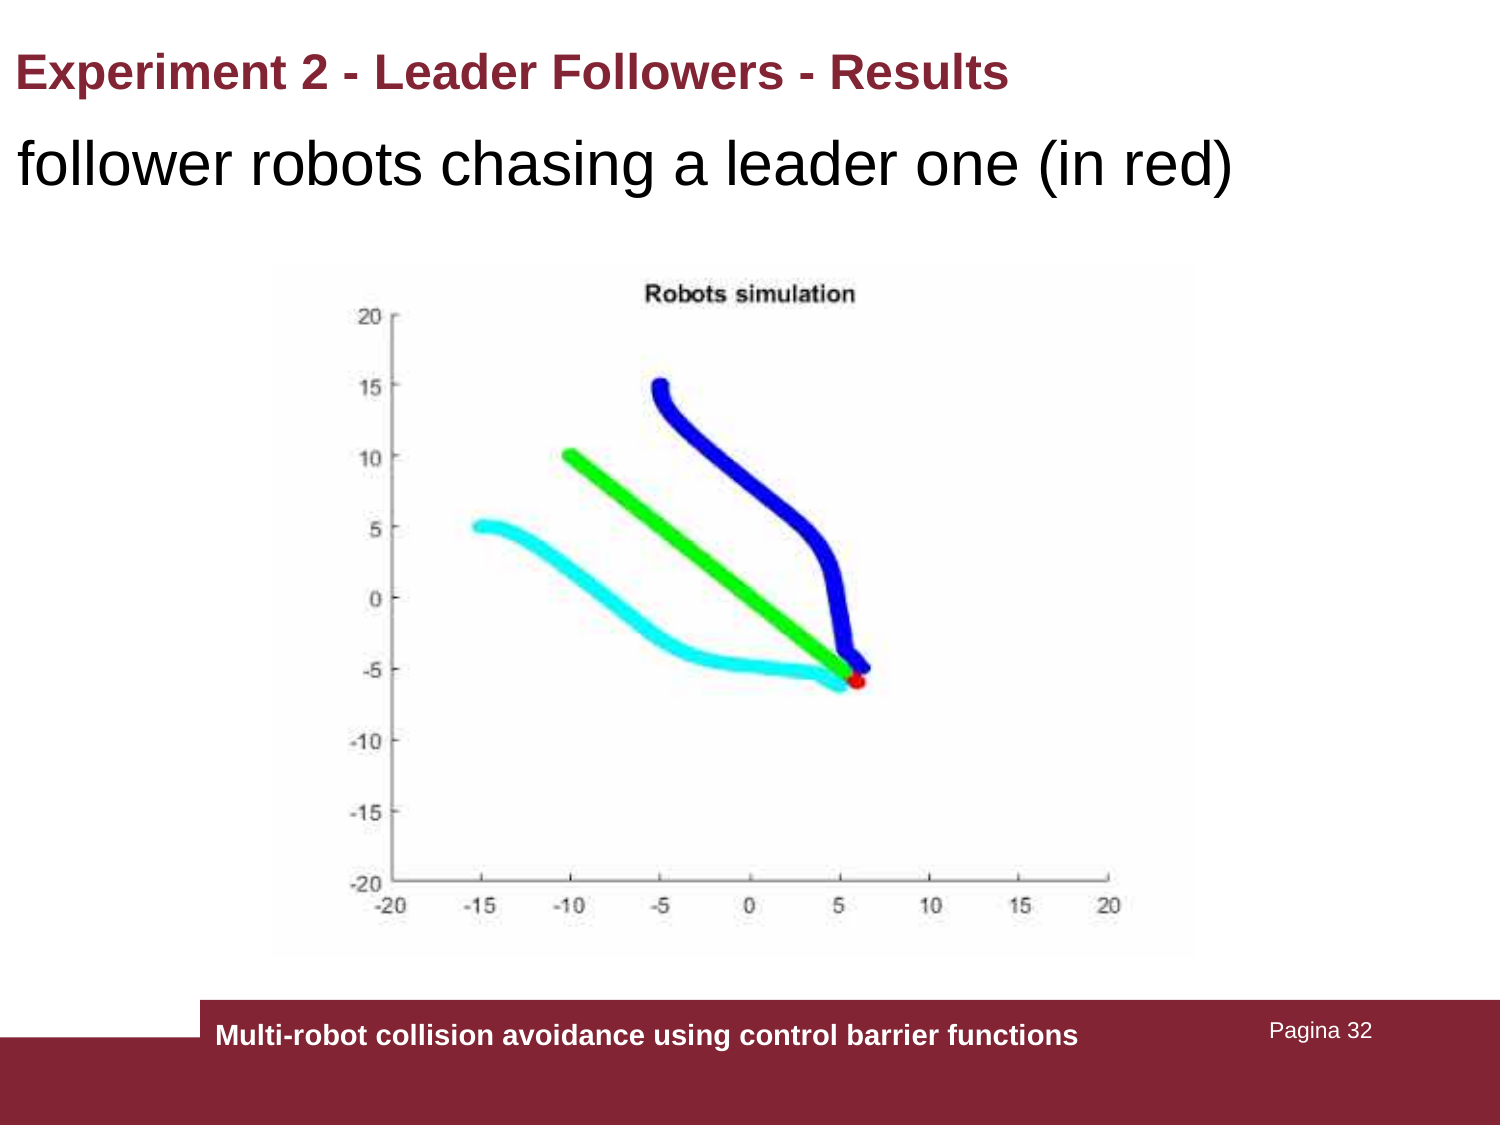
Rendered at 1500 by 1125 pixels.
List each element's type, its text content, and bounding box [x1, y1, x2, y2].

list follower robots chasing a leader one (in red) [3, 115, 1497, 995]
title Experiment 2 - Leader Followers - Results [0, 31, 1469, 127]
slide_number Pagina ‹#› [1125, 1008, 1388, 1084]
picture [271, 263, 1198, 958]
text_box Multi-robot collision avoidance using control barrier functions [200, 1008, 1125, 1084]
